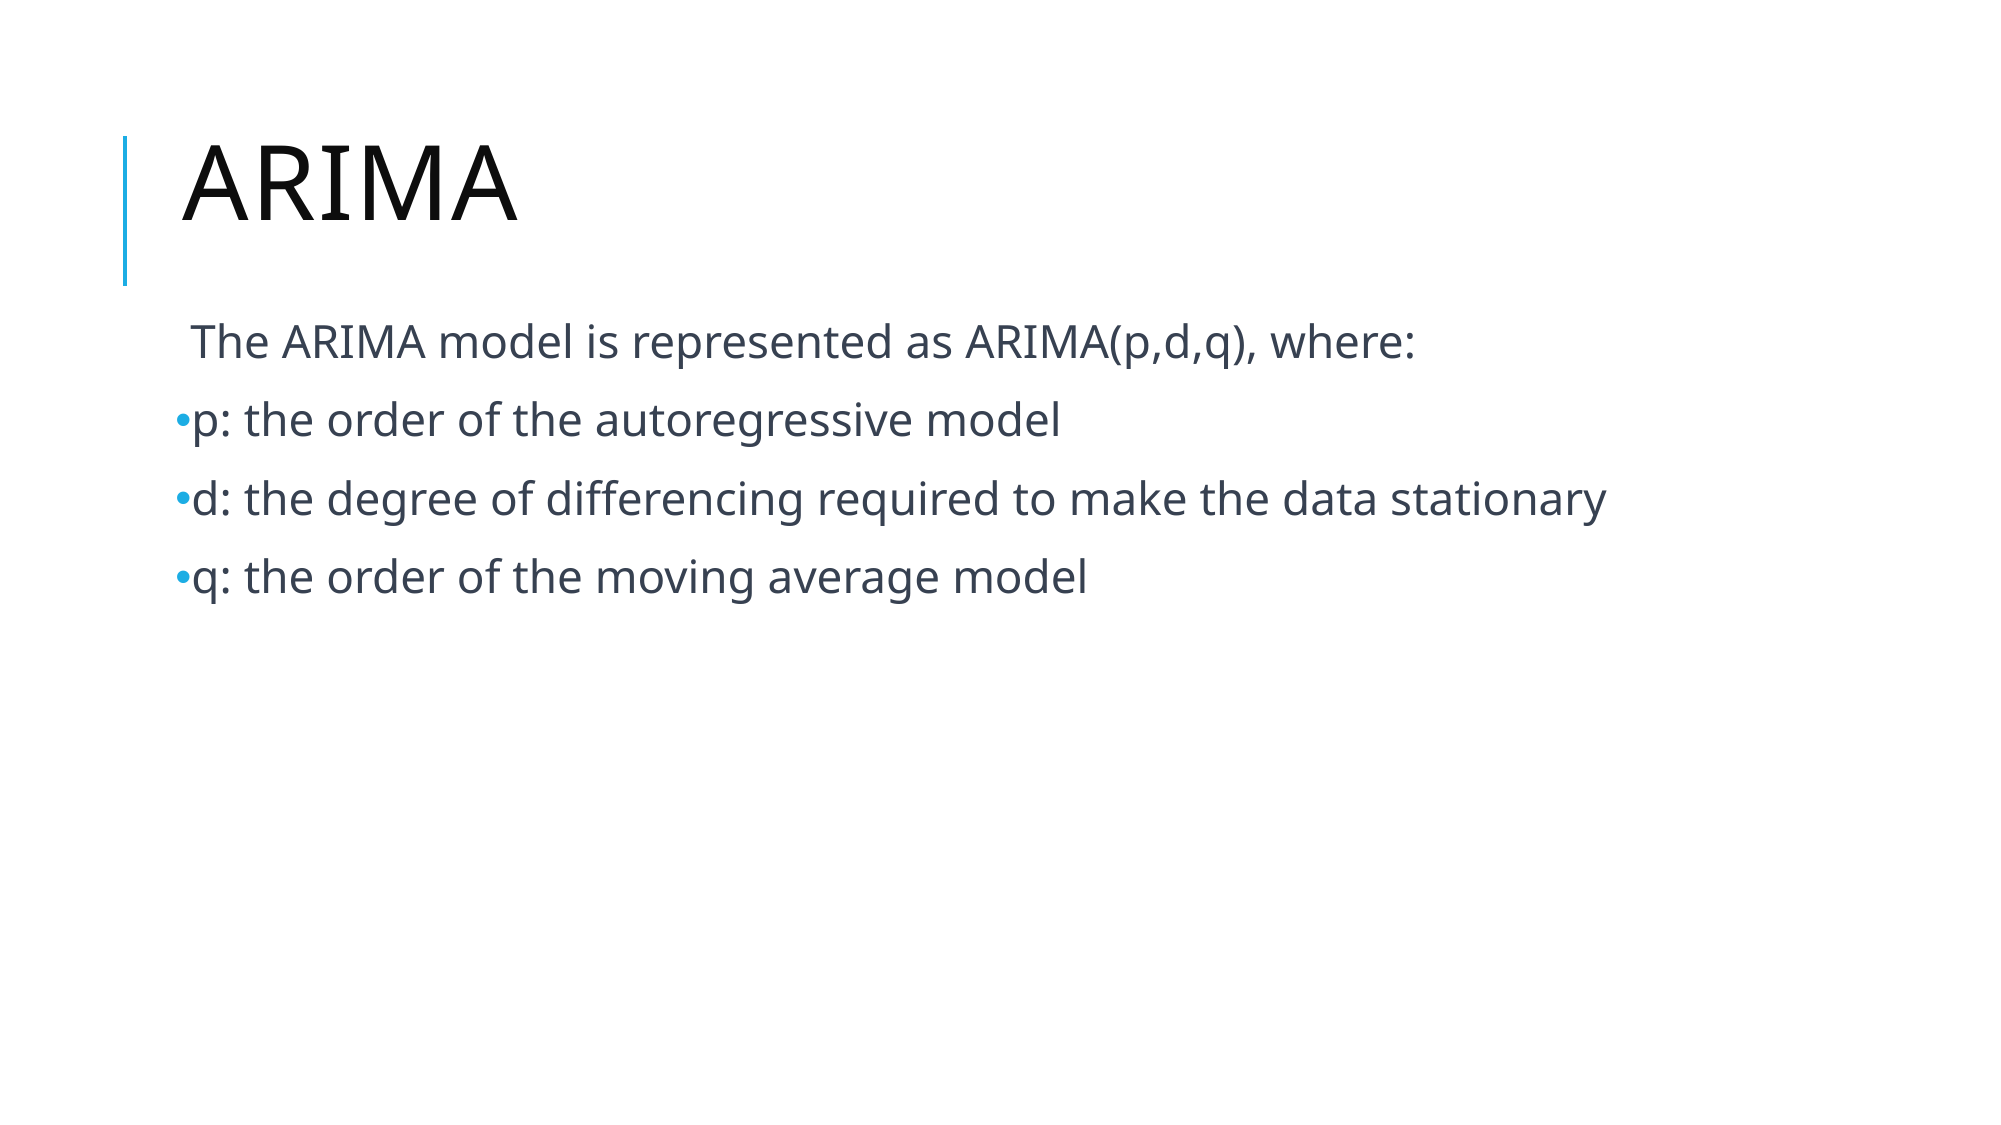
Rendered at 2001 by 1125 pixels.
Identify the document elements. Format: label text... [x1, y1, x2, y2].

title arima [168, 96, 1763, 286]
list The ARIMA model is represented as ARIMA(p,d,q), where: p: the order of the autoregressive model d: the degree of differencing required to make the data stationary q: the order of the moving average model [168, 311, 1763, 972]
